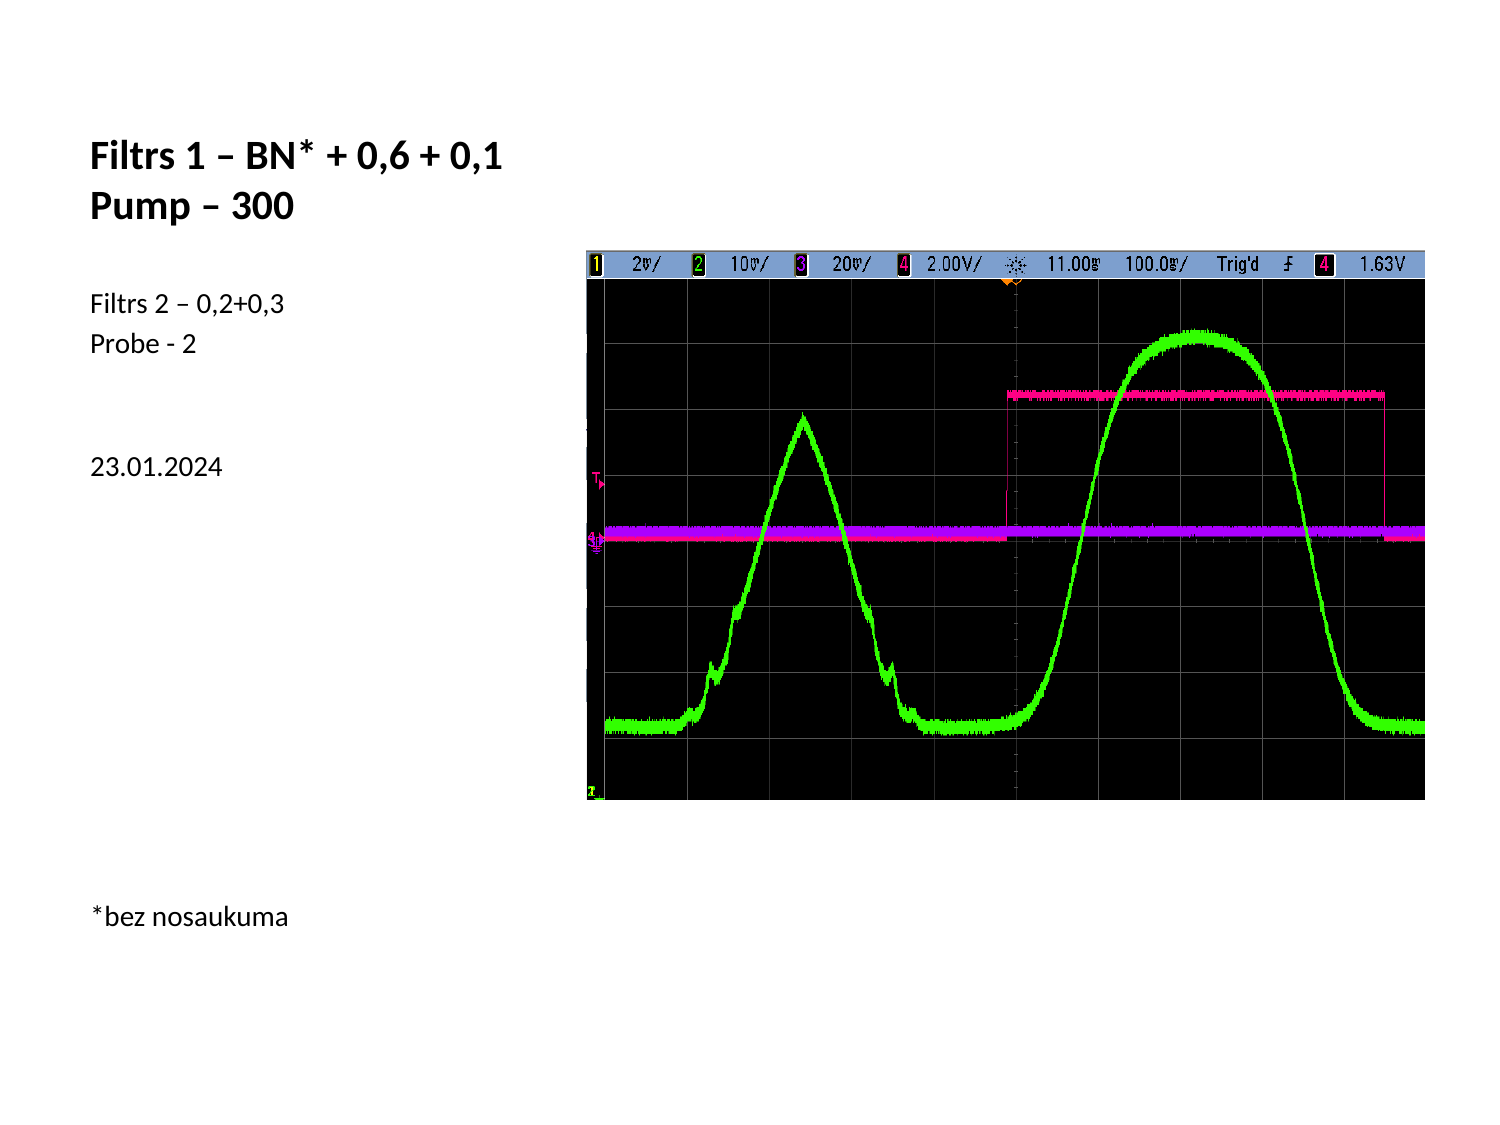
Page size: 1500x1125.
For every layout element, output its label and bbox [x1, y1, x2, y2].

list [586, 250, 1426, 800]
